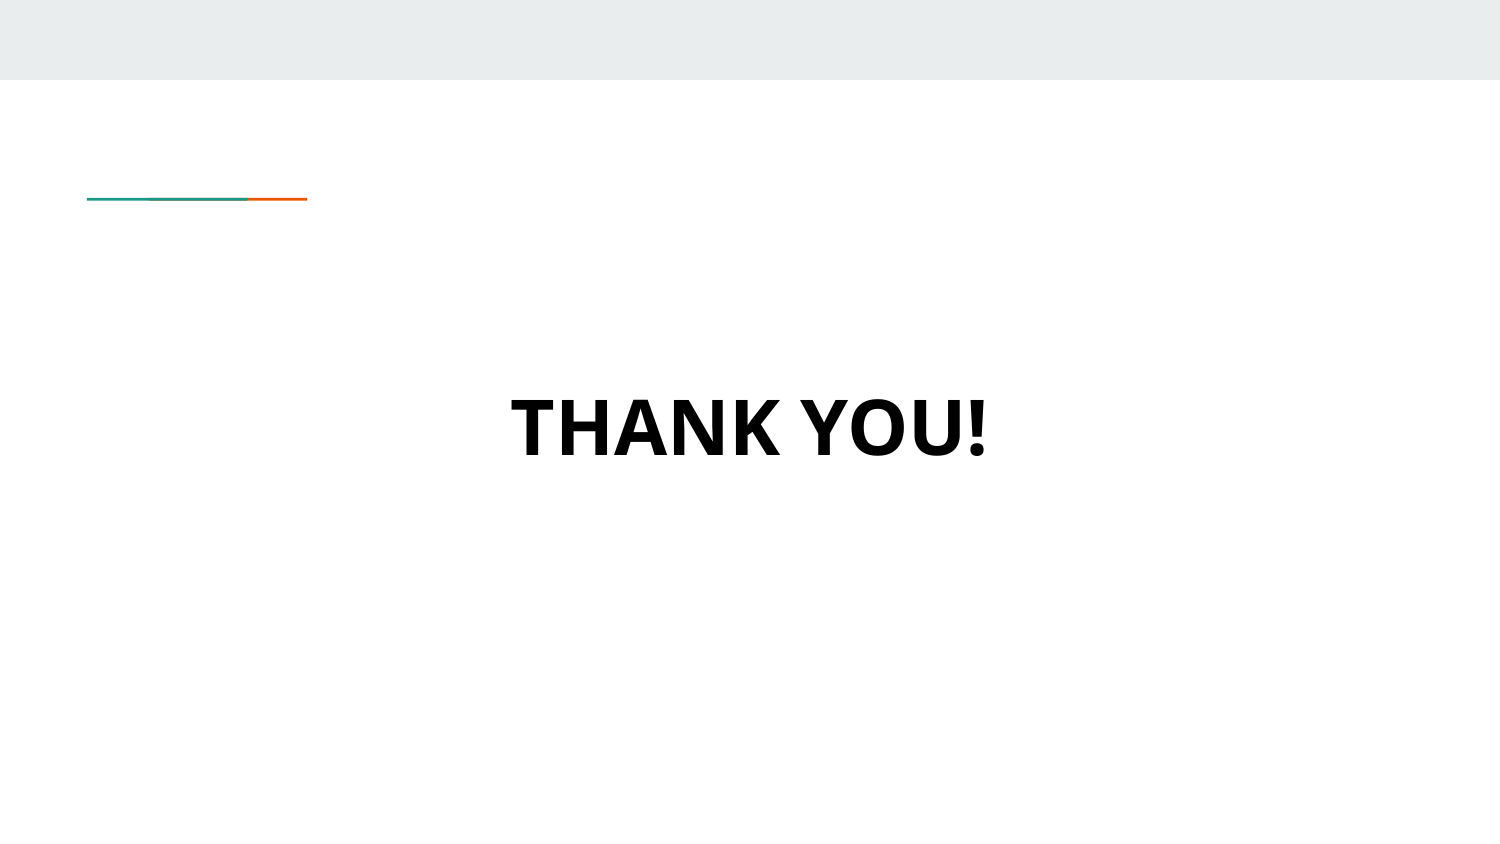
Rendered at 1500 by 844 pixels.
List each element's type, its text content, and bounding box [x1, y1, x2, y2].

list THANK YOU! [119, 349, 1381, 721]
